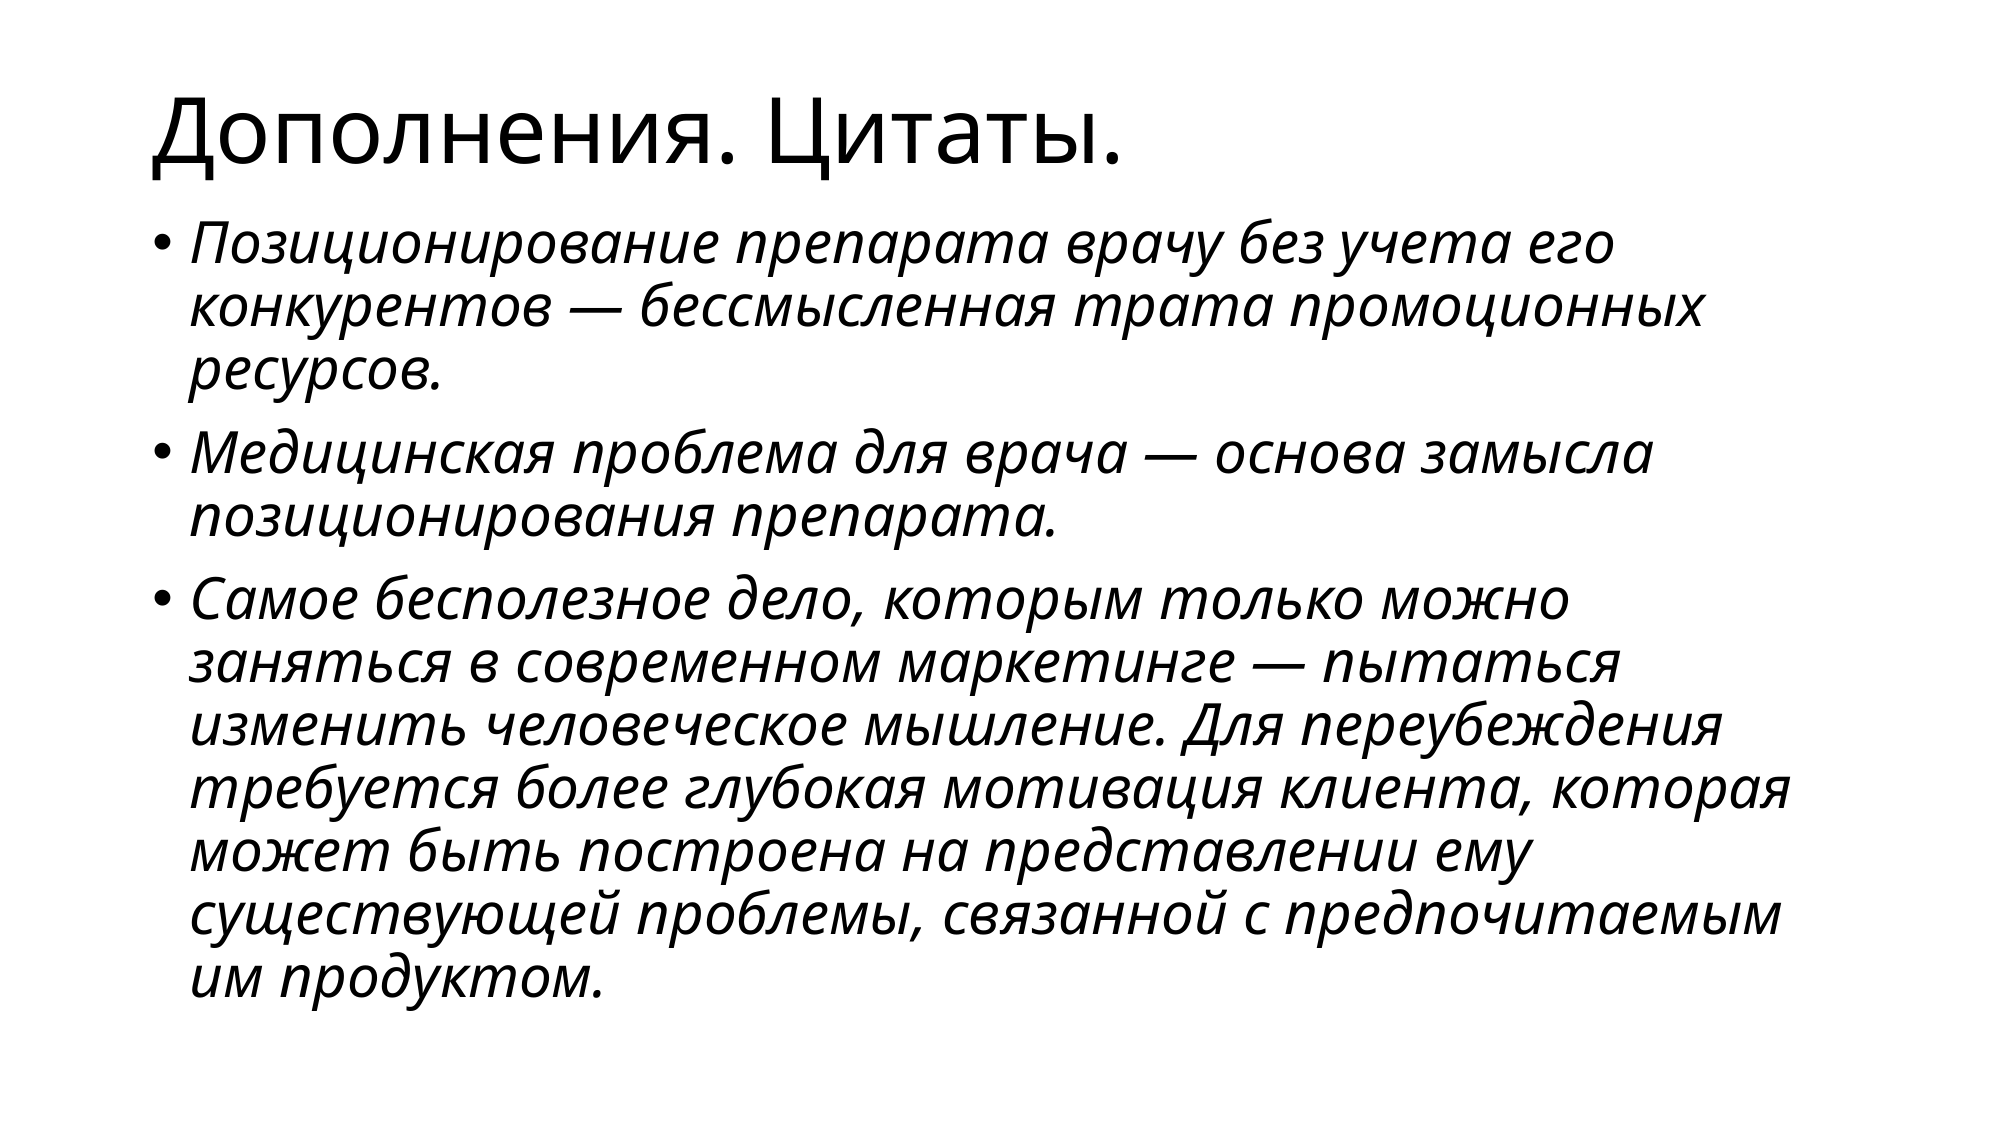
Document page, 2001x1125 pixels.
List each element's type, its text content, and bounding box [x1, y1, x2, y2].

list Позиционирование препарата врачу без учета его конкурентов — бессмысленная трата промоционных ресурсов. Медицинская проблема для врача — основа замысла позиционирования препарата. Самое бесполезное дело, которым только можно заняться в современном маркетинге — пытаться изменить человеческое мышление. Для переубеждения требуется более глубокая мотивация клиента, которая может быть построена на представлении ему существующей проблемы, связанной с предпочитаемым им продуктом. [137, 205, 1863, 920]
title Дополнения. Цитаты. [137, 25, 1863, 205]
